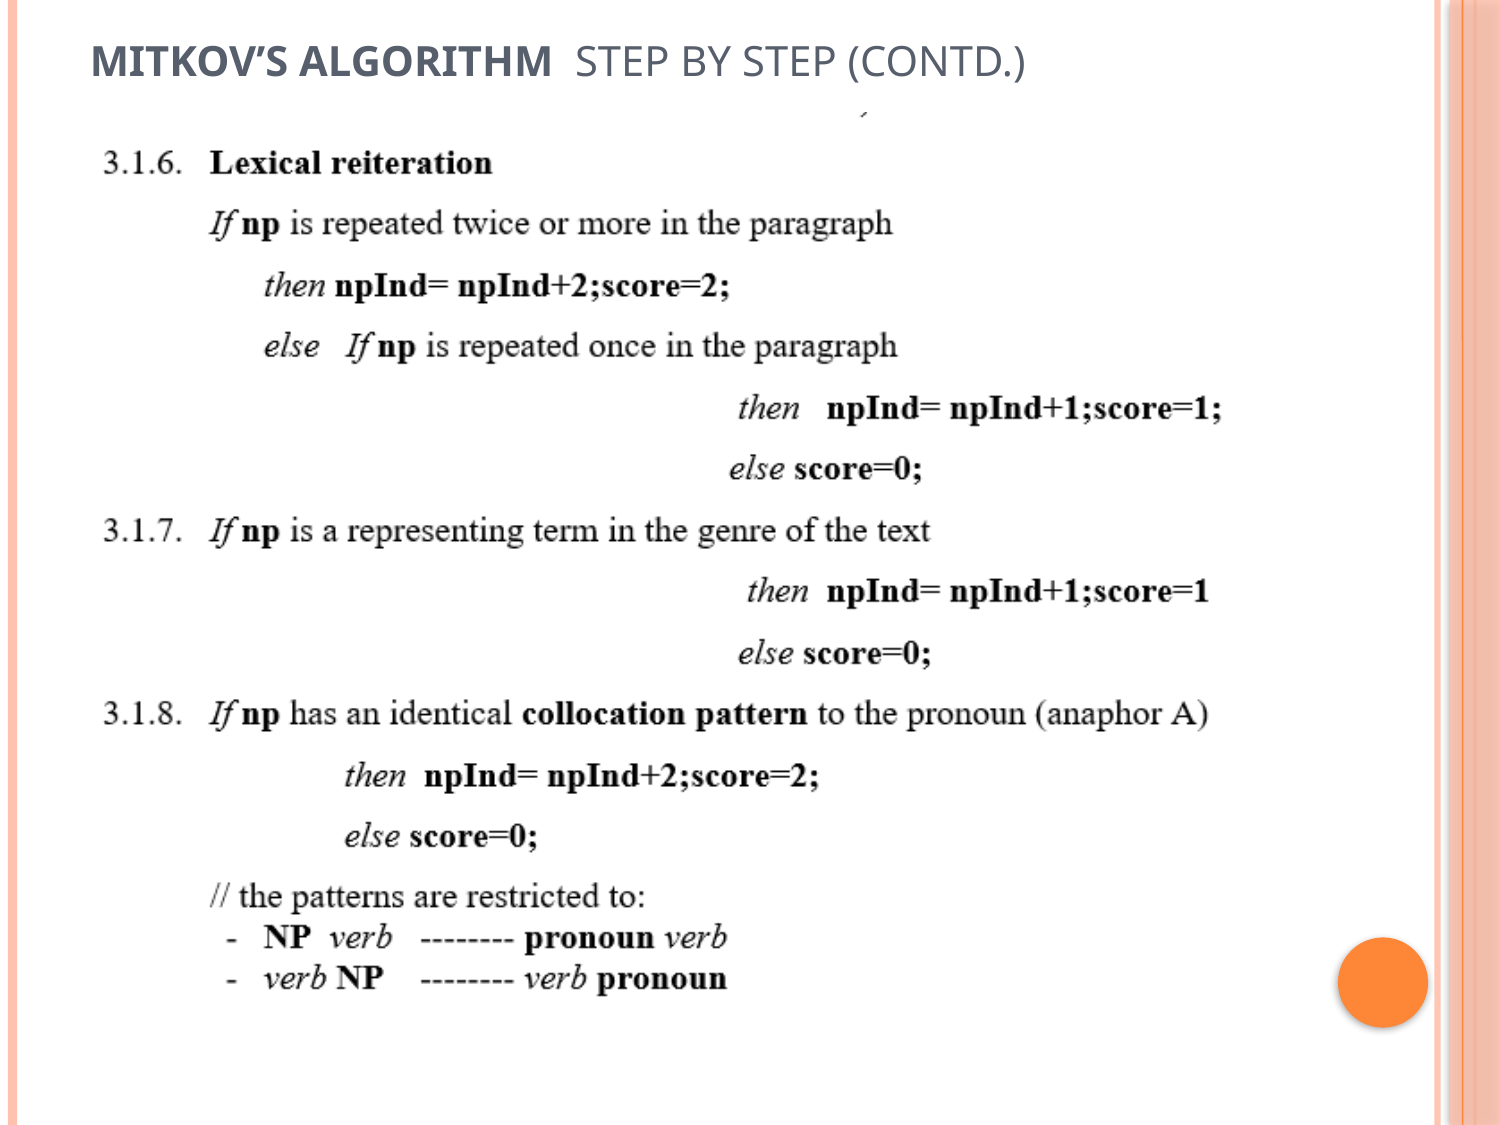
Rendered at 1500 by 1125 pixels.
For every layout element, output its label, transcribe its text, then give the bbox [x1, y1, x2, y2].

title Mitkov’s algorithm step by step (contd.) [75, 24, 1300, 93]
picture [61, 111, 1276, 1001]
